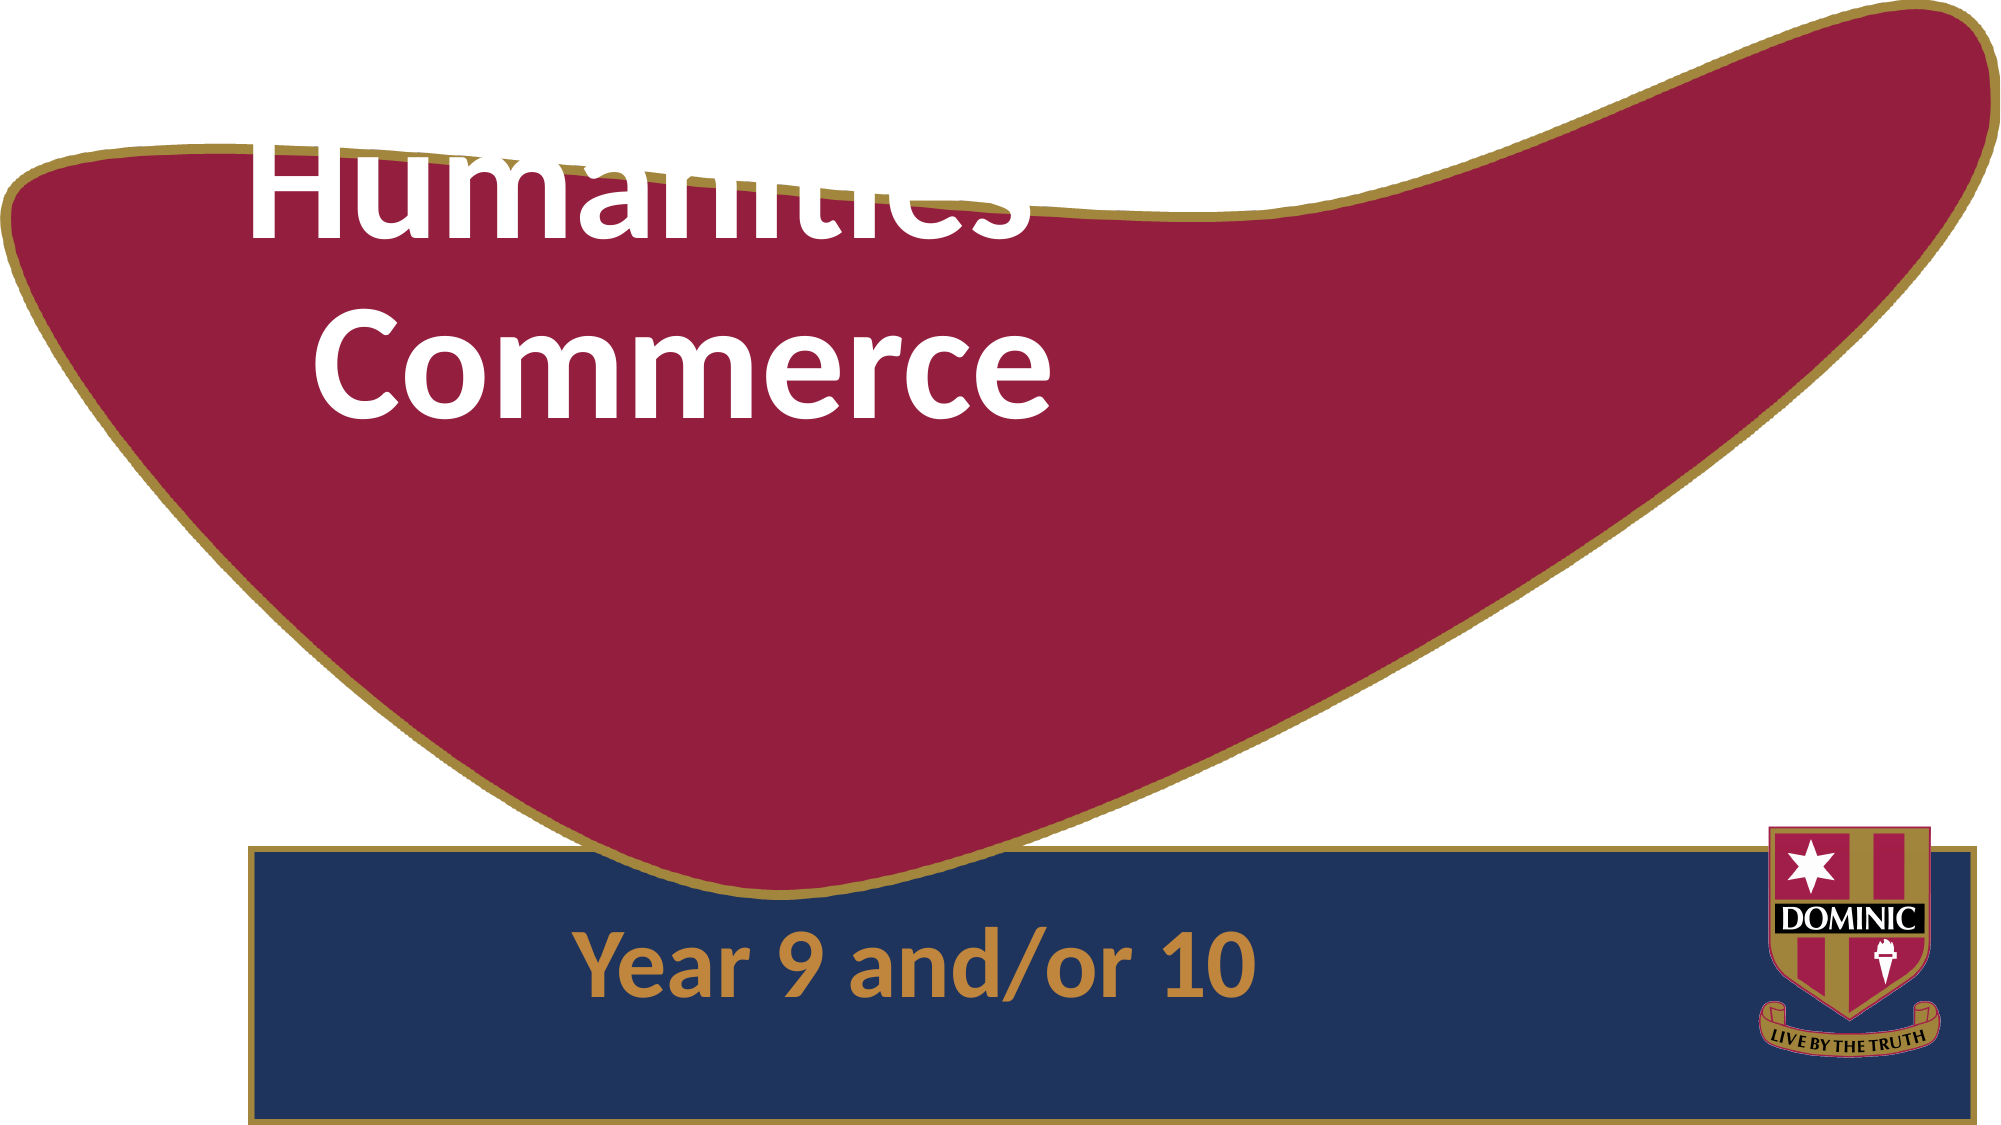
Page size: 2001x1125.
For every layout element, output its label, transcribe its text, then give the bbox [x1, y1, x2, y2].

subtitle Year 9 and/or 10 [165, 838, 1666, 1092]
title Humanities - Commerce [35, 87, 1334, 480]
picture [0, 0, 2001, 1125]
